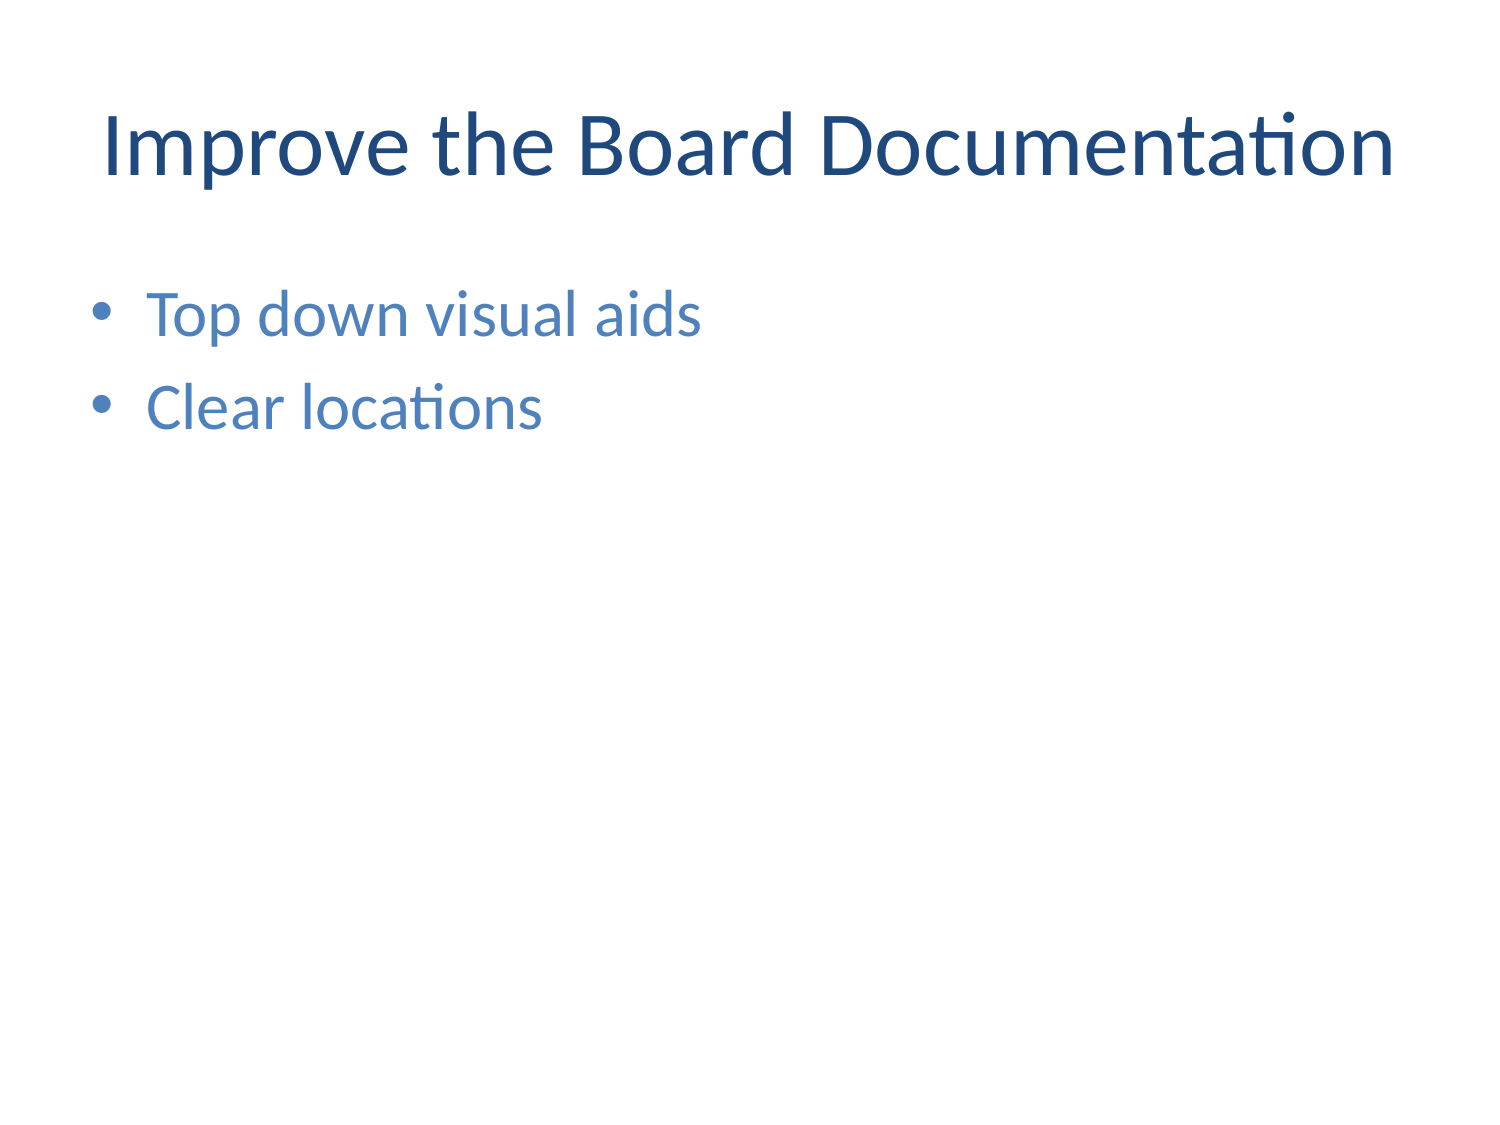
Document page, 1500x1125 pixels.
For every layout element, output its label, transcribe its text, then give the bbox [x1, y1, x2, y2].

title Improve the Board Documentation [75, 45, 1425, 233]
list Top down visual aids Clear locations [75, 262, 1425, 1005]
